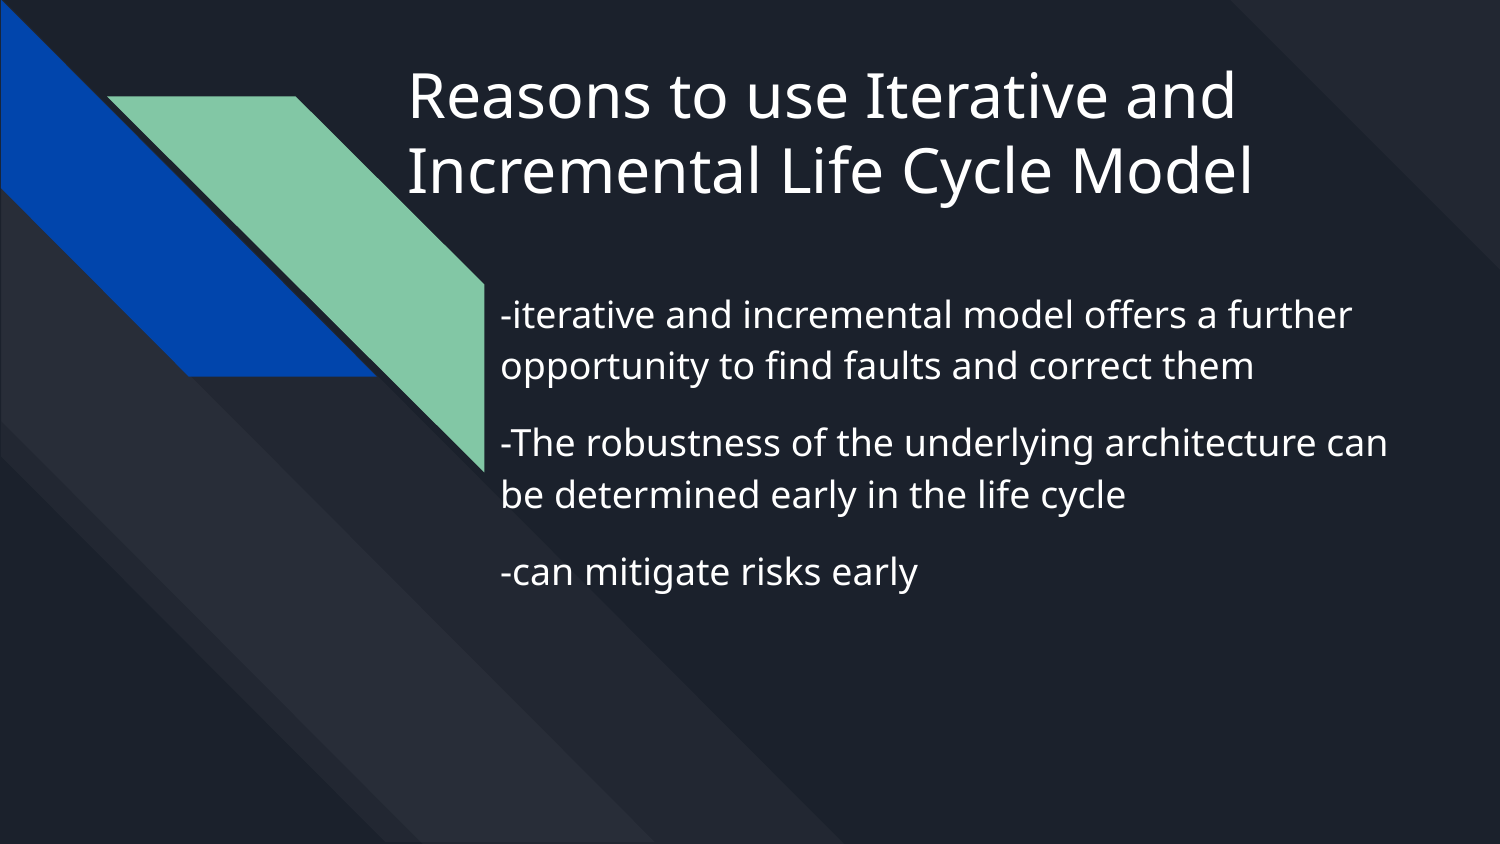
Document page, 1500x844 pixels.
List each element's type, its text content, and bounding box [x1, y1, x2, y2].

title Reasons to use Iterative and Incremental Life Cycle Model [392, 41, 1486, 301]
title -iterative and incremental model offers a further opportunity to find faults and correct them -The robustness of the underlying architecture can be determined early in the life cycle -can mitigate risks early [485, 268, 1418, 757]
